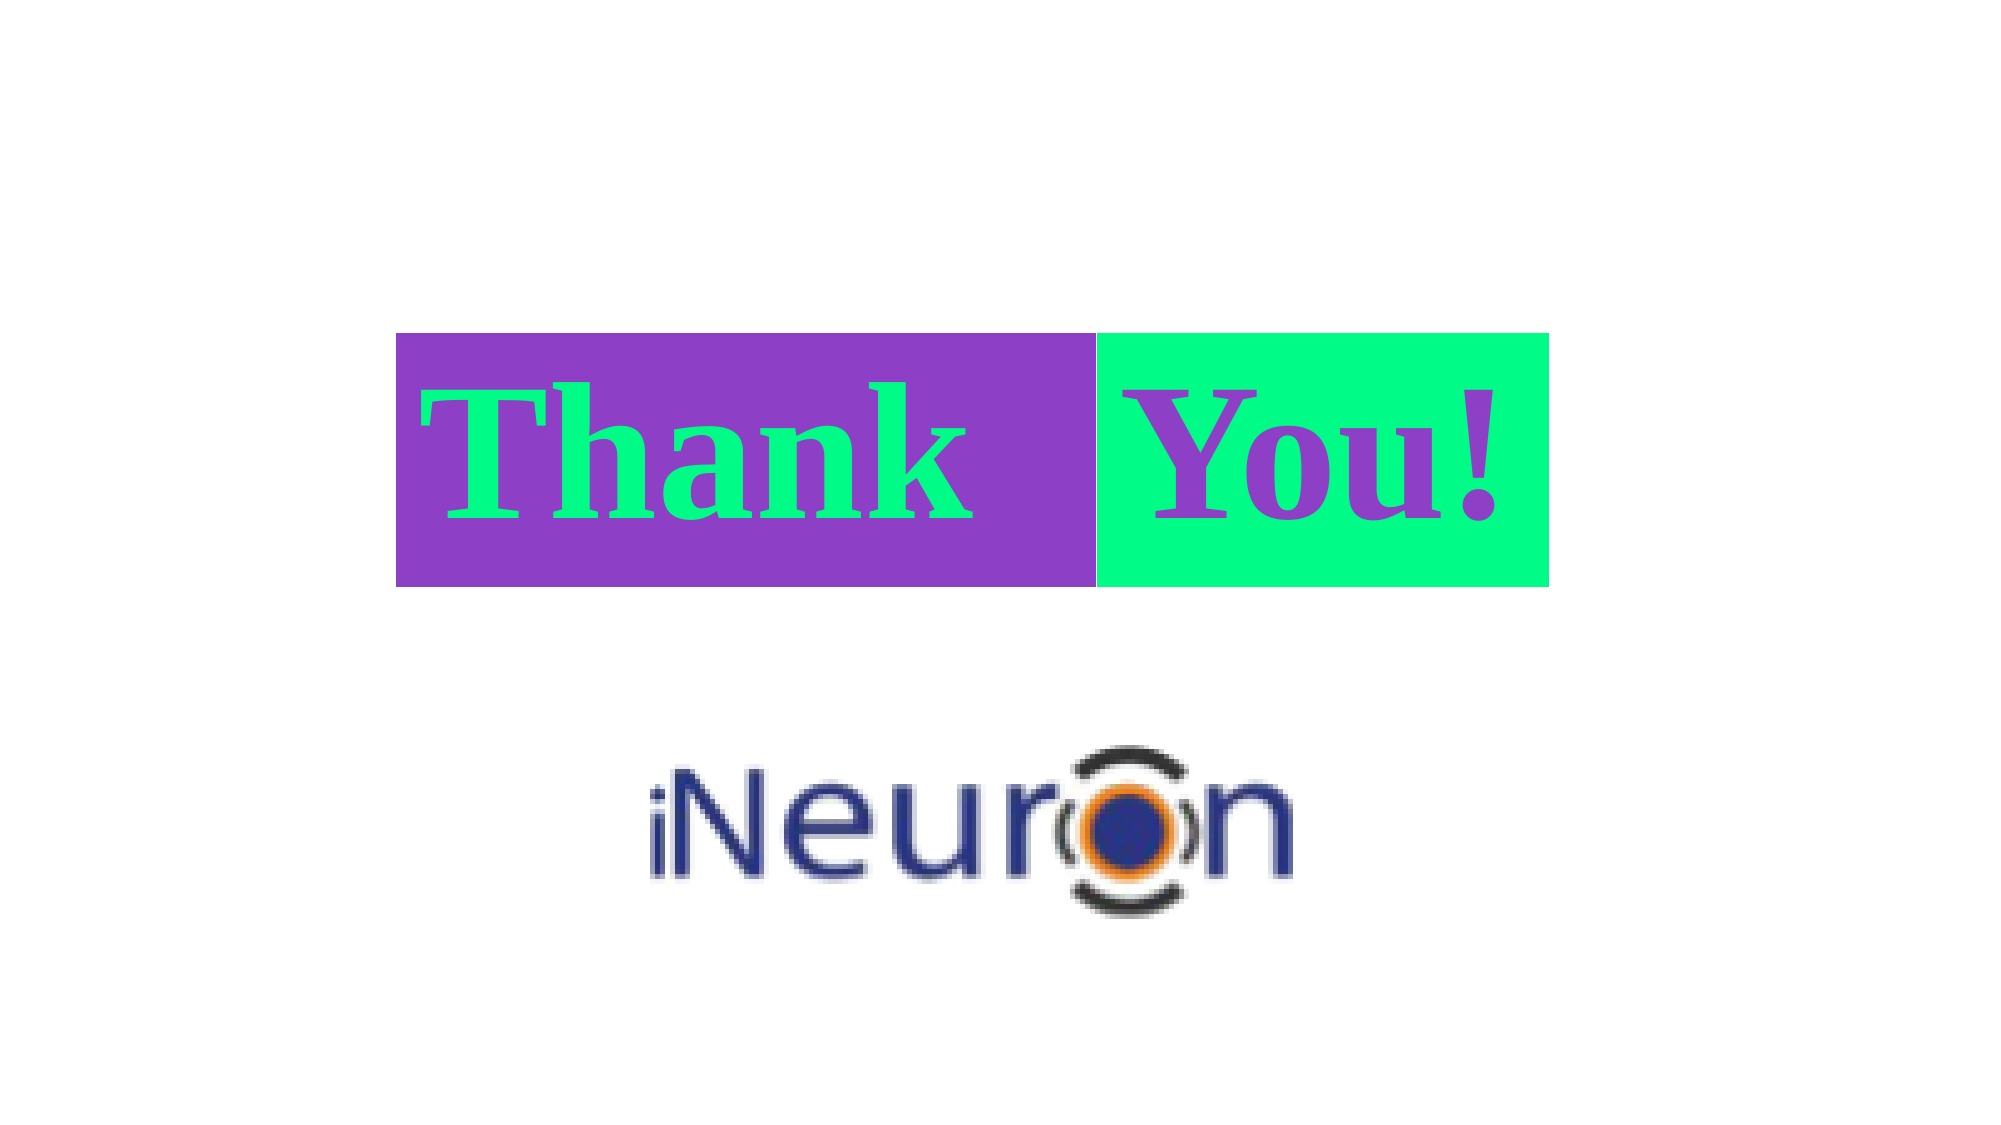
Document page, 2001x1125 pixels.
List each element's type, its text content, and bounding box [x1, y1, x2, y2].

table_header Thank [396, 333, 1096, 587]
table_header You! [1097, 333, 1549, 587]
picture [646, 745, 1298, 924]
